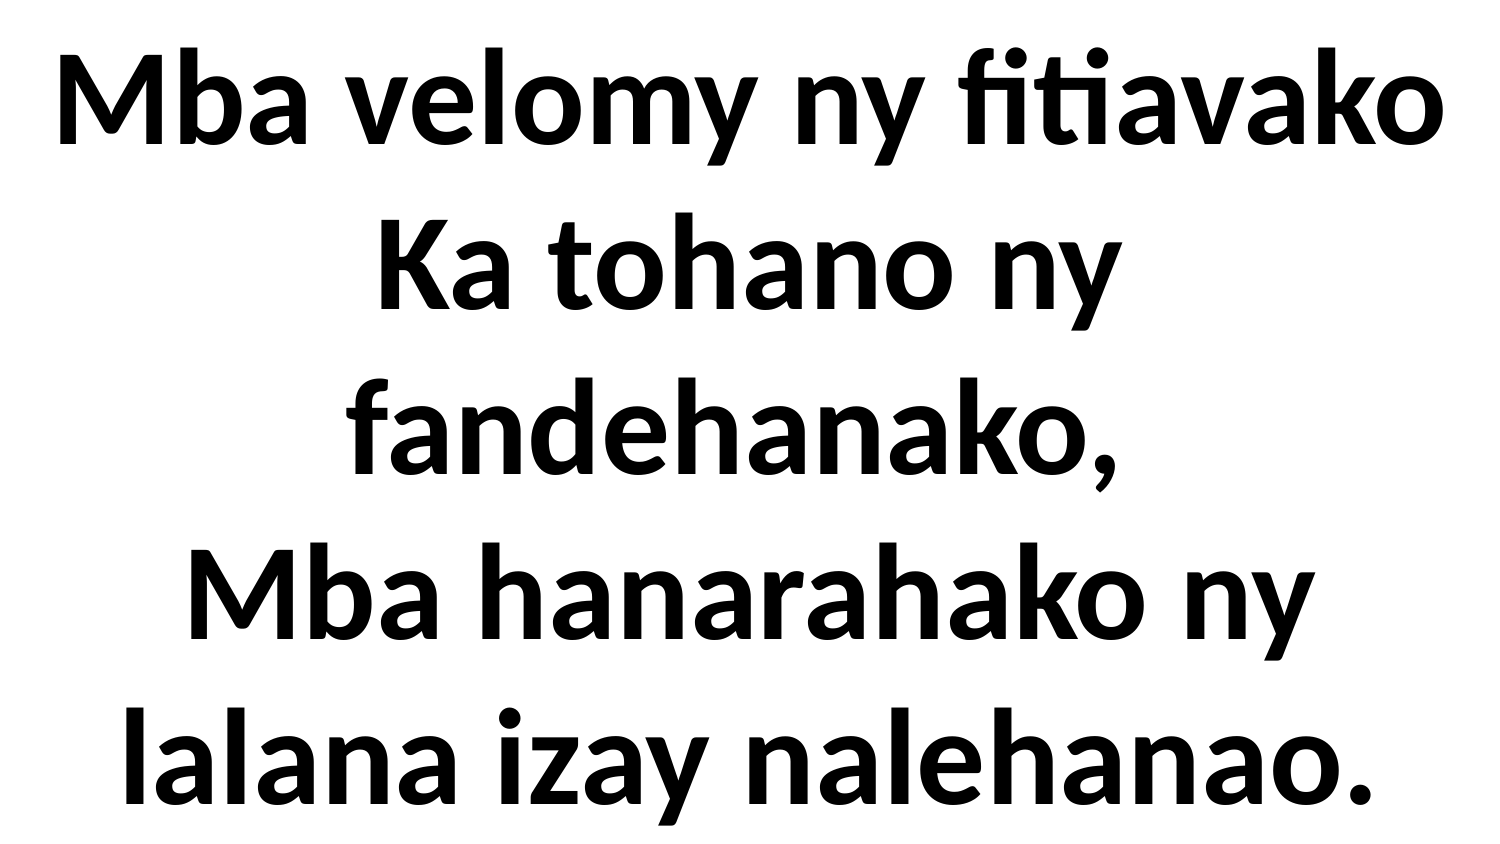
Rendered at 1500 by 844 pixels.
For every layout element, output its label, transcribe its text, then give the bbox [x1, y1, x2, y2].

text_box Mba velomy ny fitiavako Ka tohano ny fandehanako, Mba hanarahako ny lalana izay nalehanao. [0, 0, 1500, 840]
